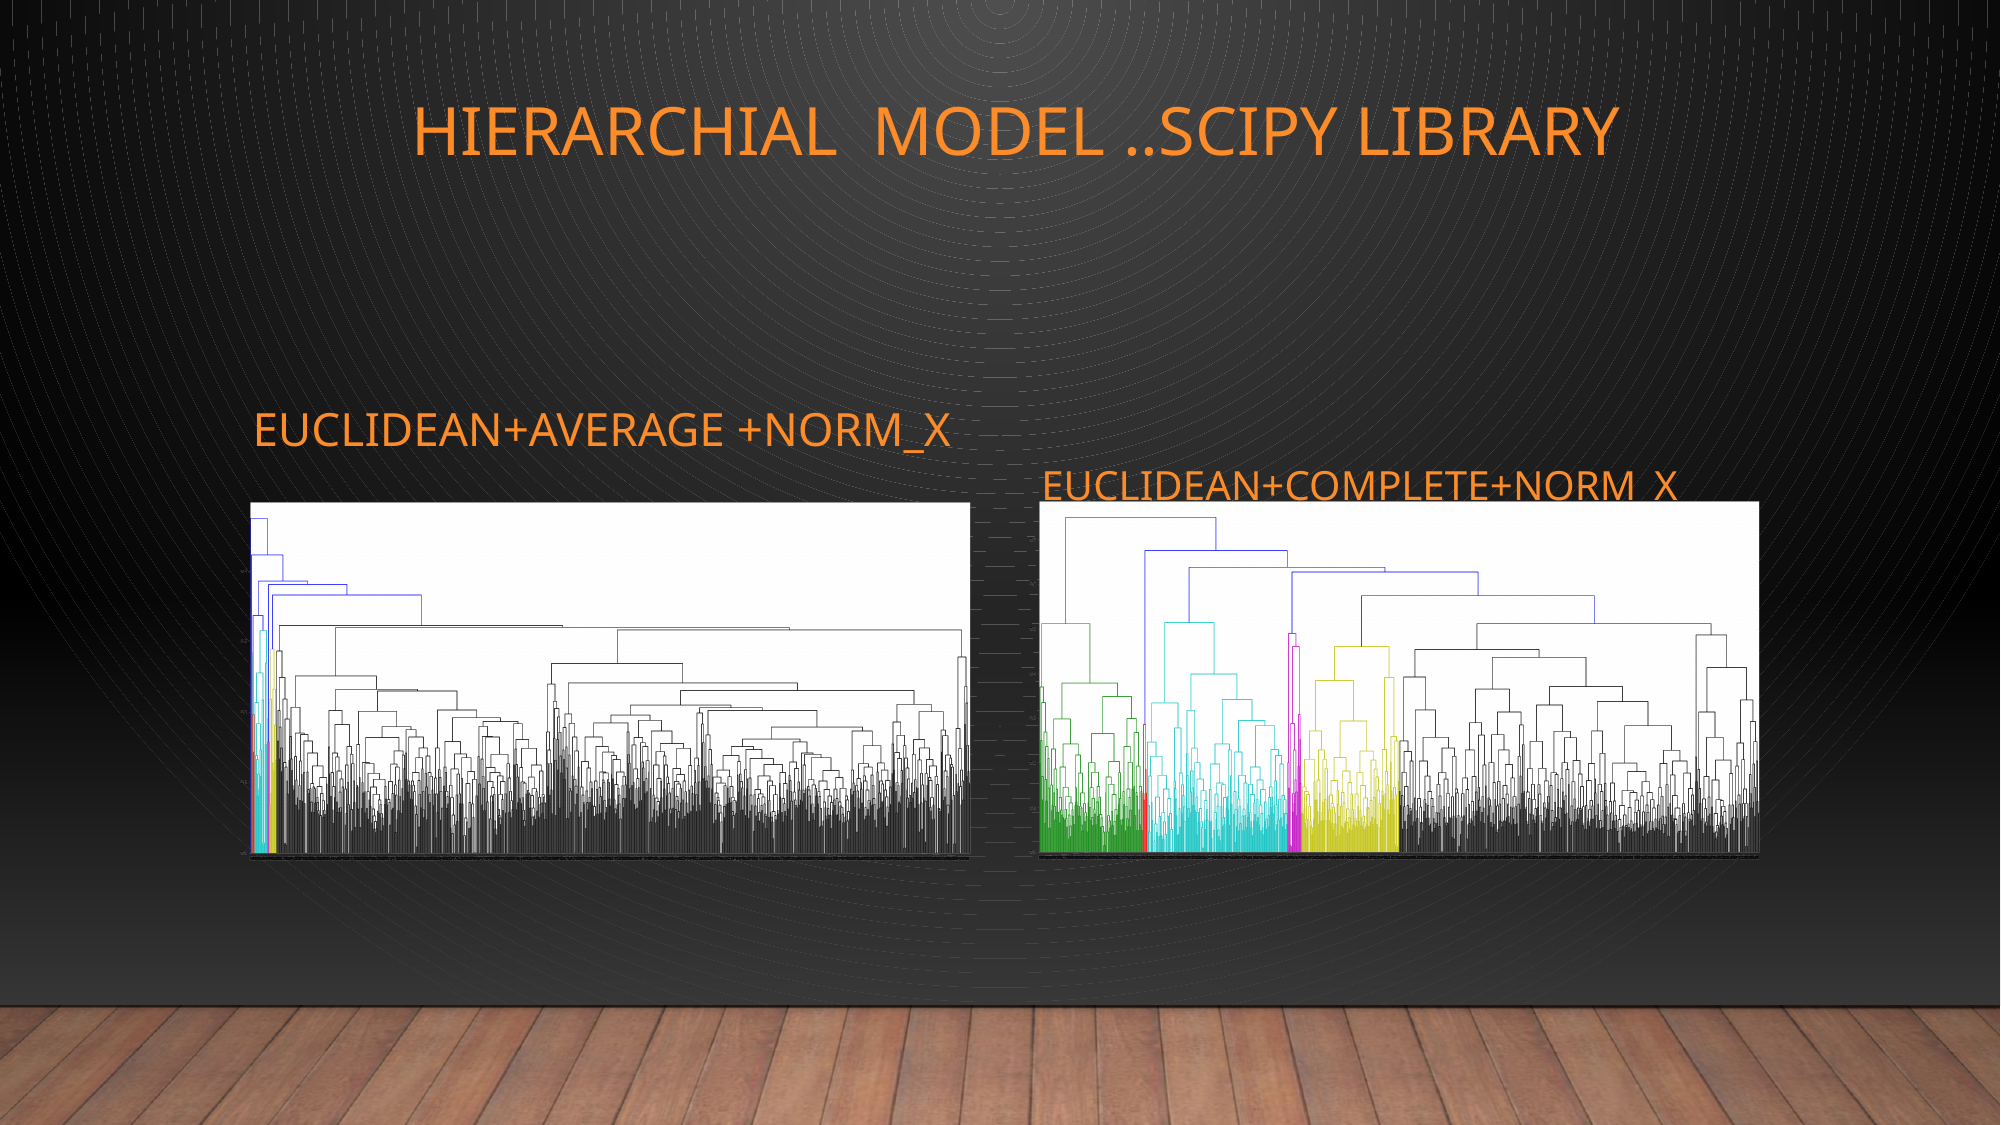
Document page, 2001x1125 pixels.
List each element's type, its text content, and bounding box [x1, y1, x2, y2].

picture [0, 1005, 2000, 1125]
text_box HierarchIal MODEL ..SCIPY LIBRARY [263, 64, 1788, 203]
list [237, 497, 974, 863]
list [1025, 496, 1763, 862]
list Euclidean+AVERAGE +NORM_X [237, 331, 974, 463]
list Euclidean+COMPLETE+Norm_X [1026, 386, 1763, 496]
